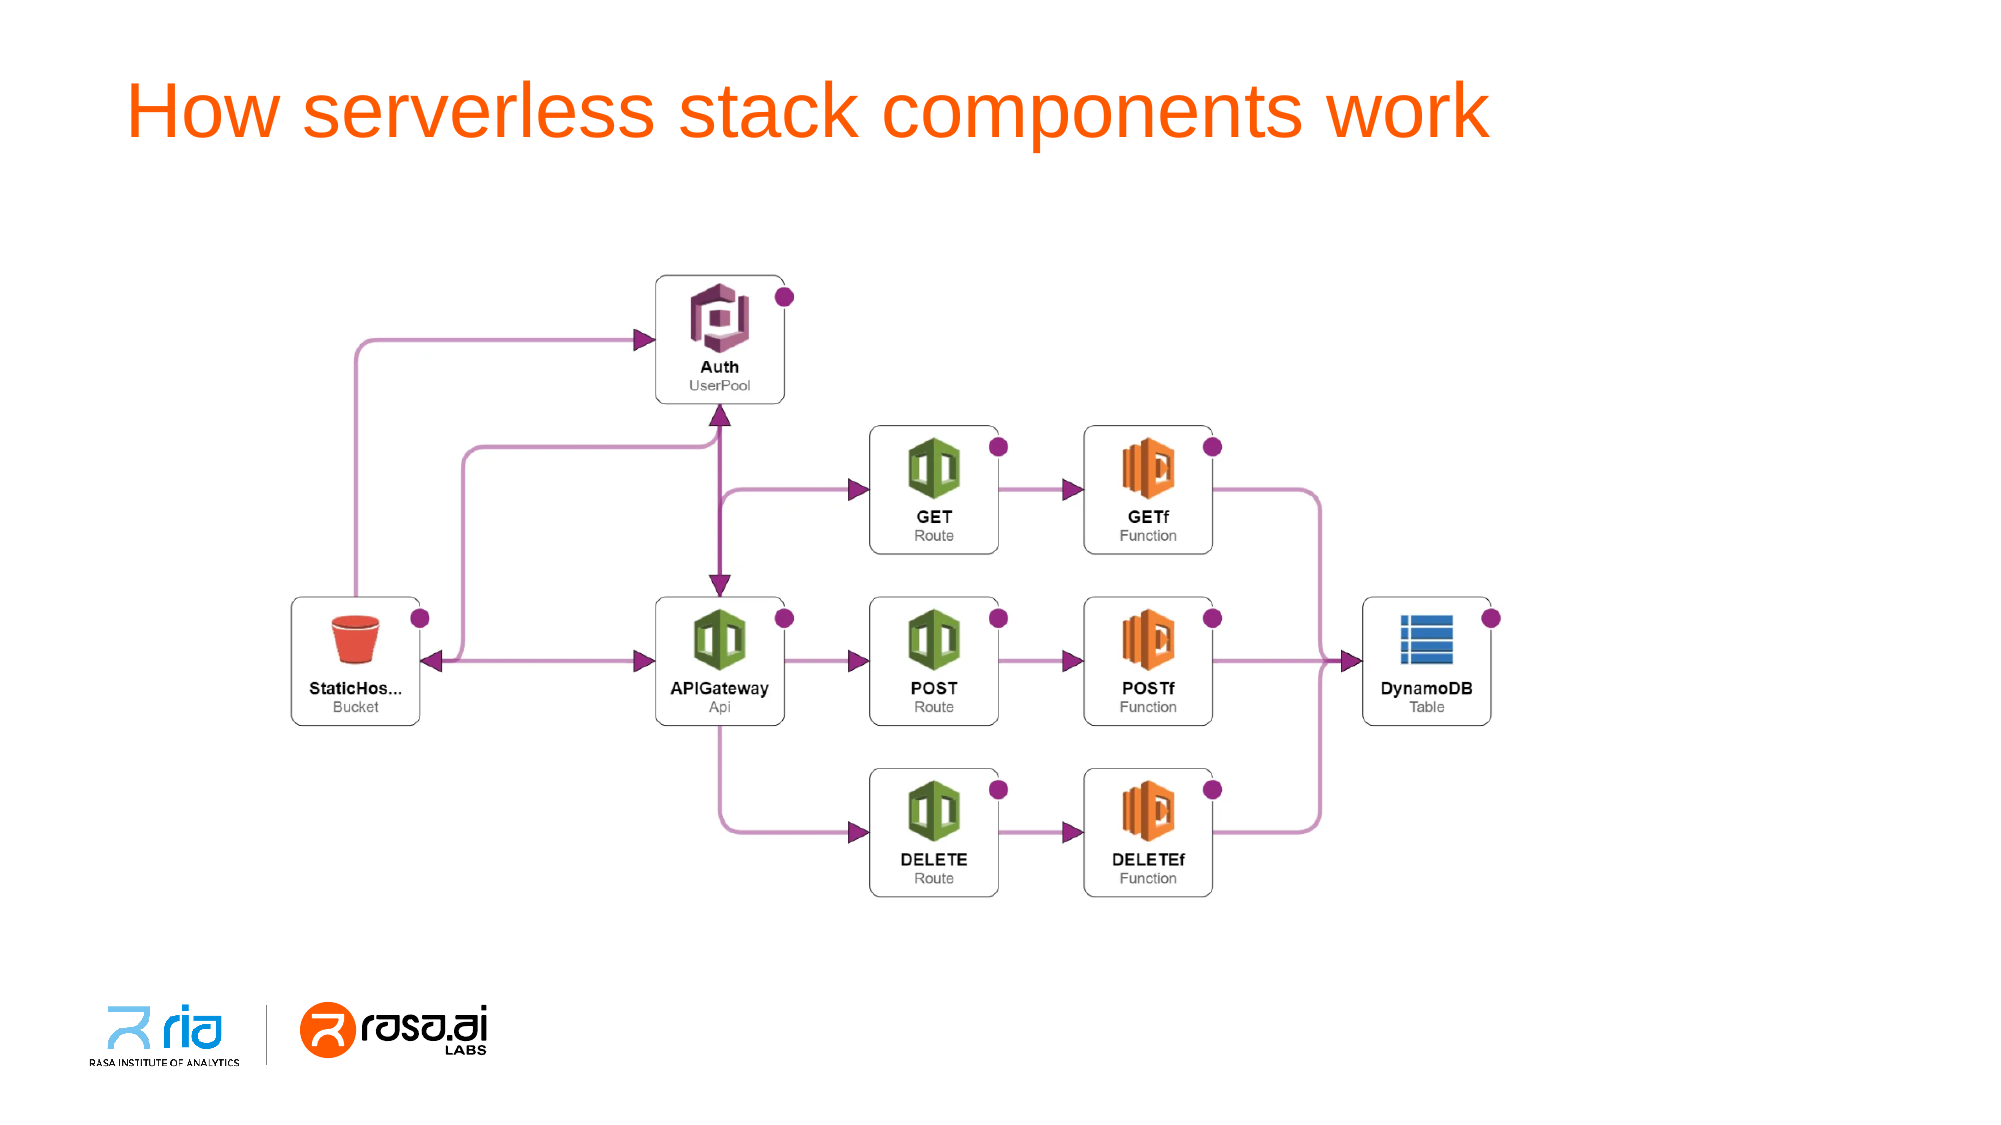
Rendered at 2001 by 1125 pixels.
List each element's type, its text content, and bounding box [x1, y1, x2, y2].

picture [78, 992, 250, 1078]
title How serverless stack components work [125, 59, 1791, 154]
picture [234, 222, 1610, 903]
